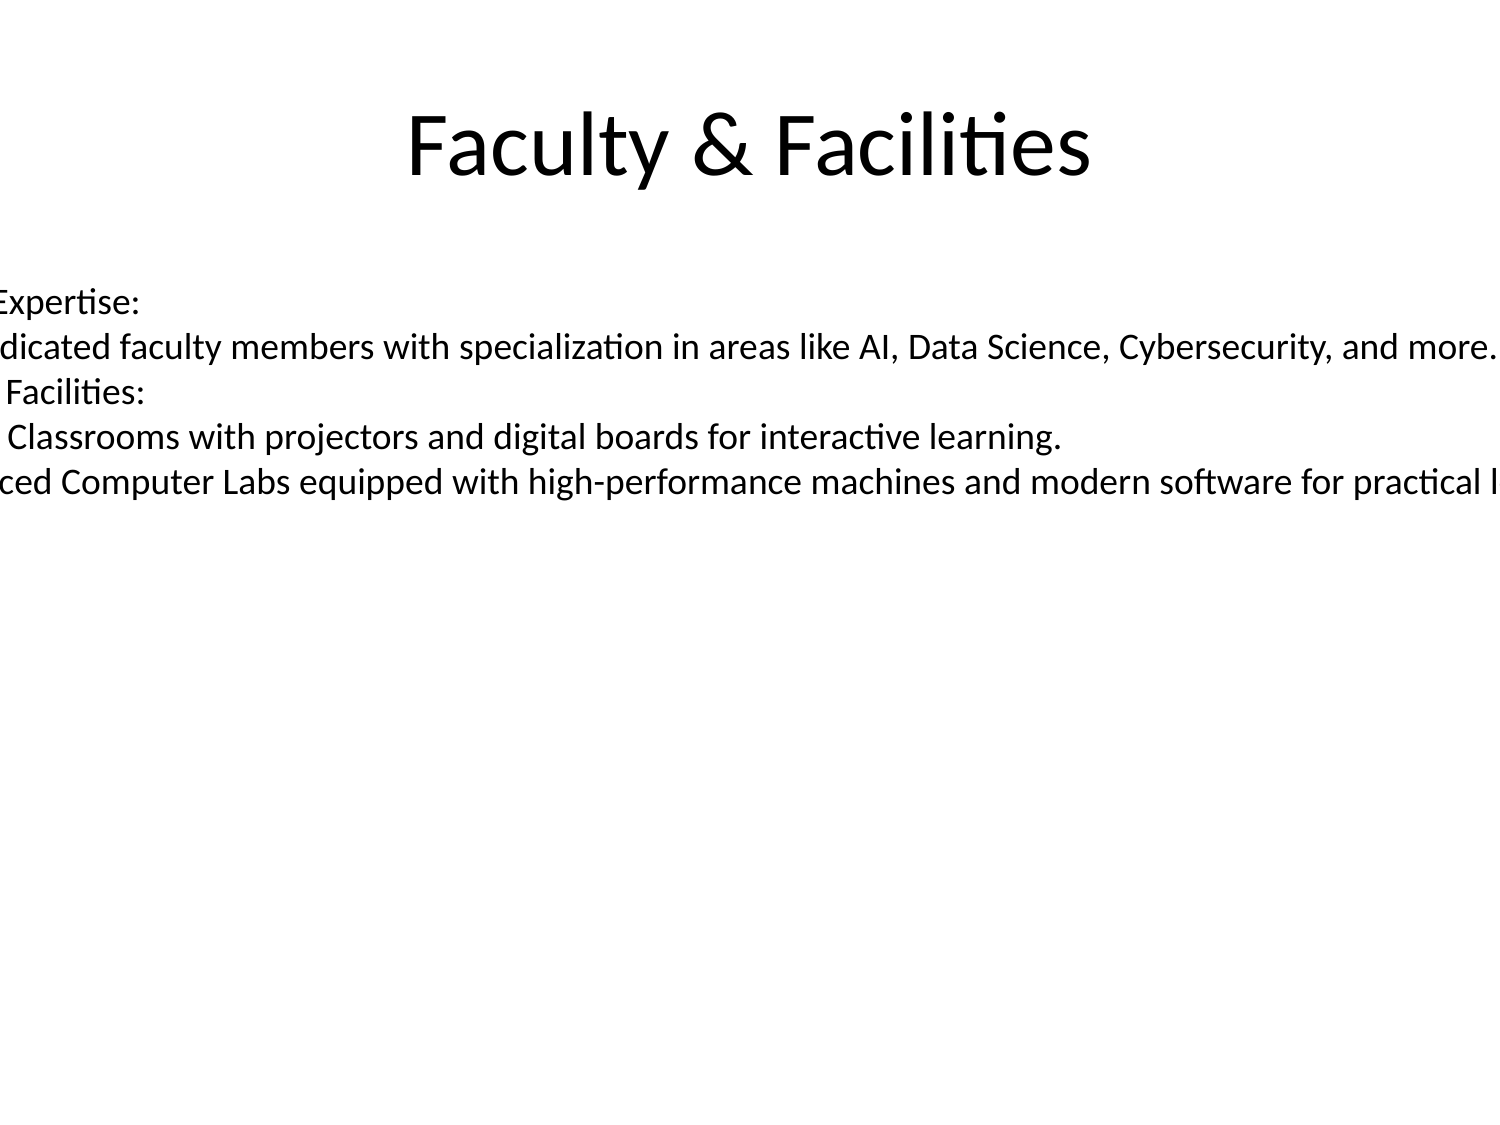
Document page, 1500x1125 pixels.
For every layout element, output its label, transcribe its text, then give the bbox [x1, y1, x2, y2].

text_box Faculty Expertise: - 6-8 dedicated faculty members with specialization in areas like AI, Data Science, Cybersecurity, and more. Modern Facilities: - Digital Classrooms with projectors and digital boards for interactive learning. - Advanced Computer Labs equipped with high-performance machines and modern software for practical learning. [0, 224, 1500, 510]
title Faculty & Facilities [75, 45, 1425, 224]
